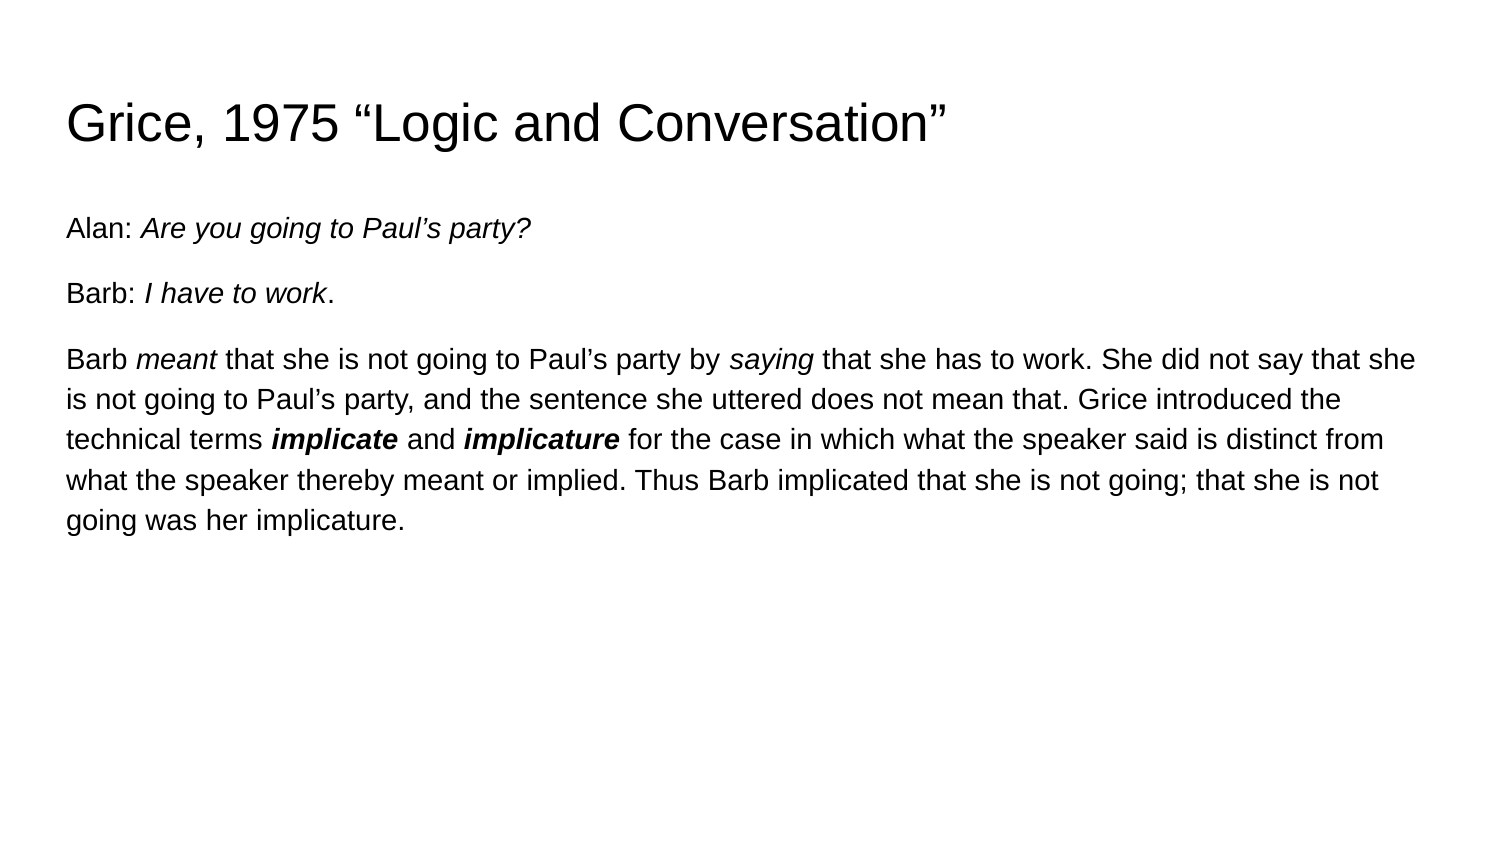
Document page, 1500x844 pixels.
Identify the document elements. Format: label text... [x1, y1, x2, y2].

list Alan: Are you going to Paul’s party? Barb: I have to work. Barb meant that she is not going to Paul’s party by saying that she has to work. She did not say that she is not going to Paul’s party, and the sentence she uttered does not mean that. Grice introduced the technical terms implicate and implicature for the case in which what the speaker said is distinct from what the speaker thereby meant or implied. Thus Barb implicated that she is not going; that she is not going was her implicature. [51, 189, 1449, 750]
title Grice, 1975 “Logic and Conversation” [51, 72, 1449, 167]
